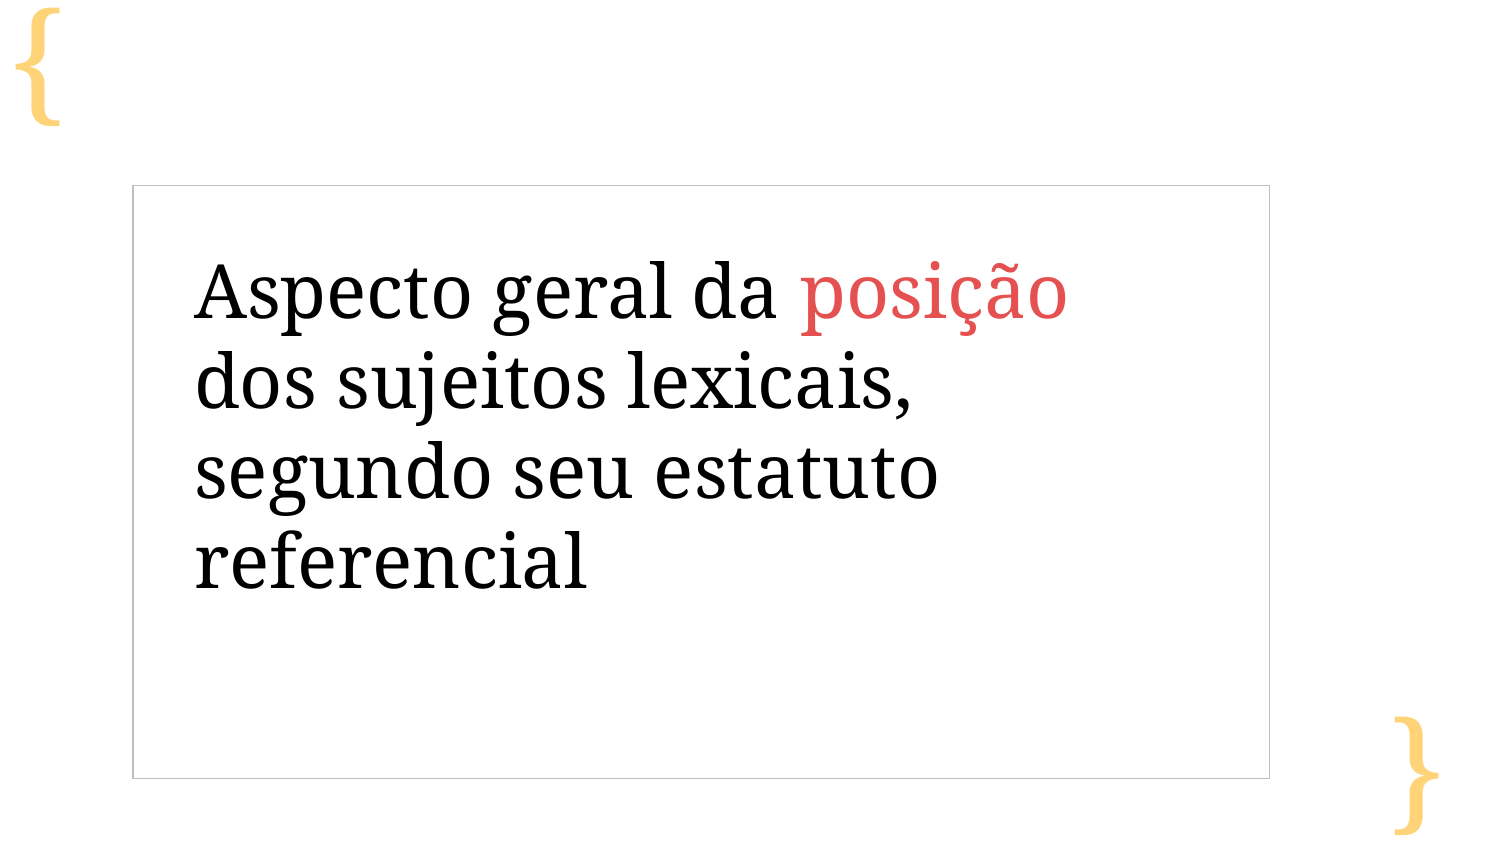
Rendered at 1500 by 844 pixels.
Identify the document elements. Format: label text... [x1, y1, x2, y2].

text_box Aspecto geral da posição dos sujeitos lexicais, segundo seu estatuto referencial [179, 236, 1287, 611]
text_box [131, 184, 1272, 781]
